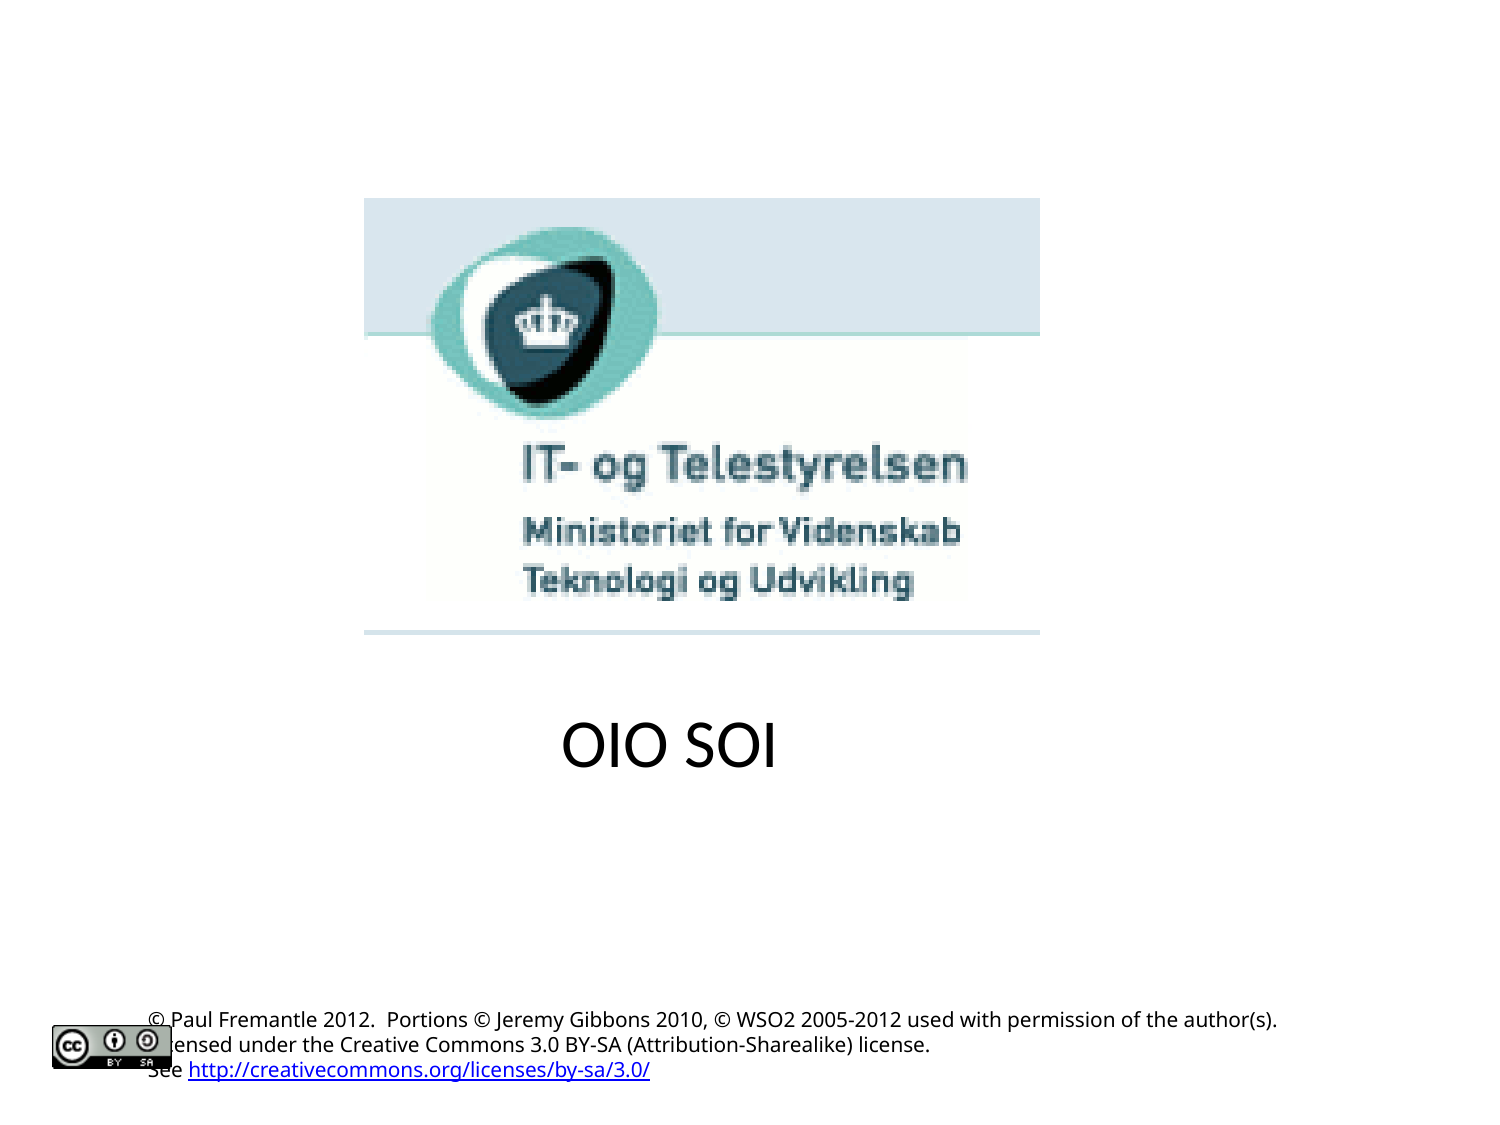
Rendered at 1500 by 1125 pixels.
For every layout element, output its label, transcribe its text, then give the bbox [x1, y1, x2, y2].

text_box OIO SOI [547, 692, 793, 789]
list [363, 197, 1040, 635]
picture [52, 1025, 172, 1069]
